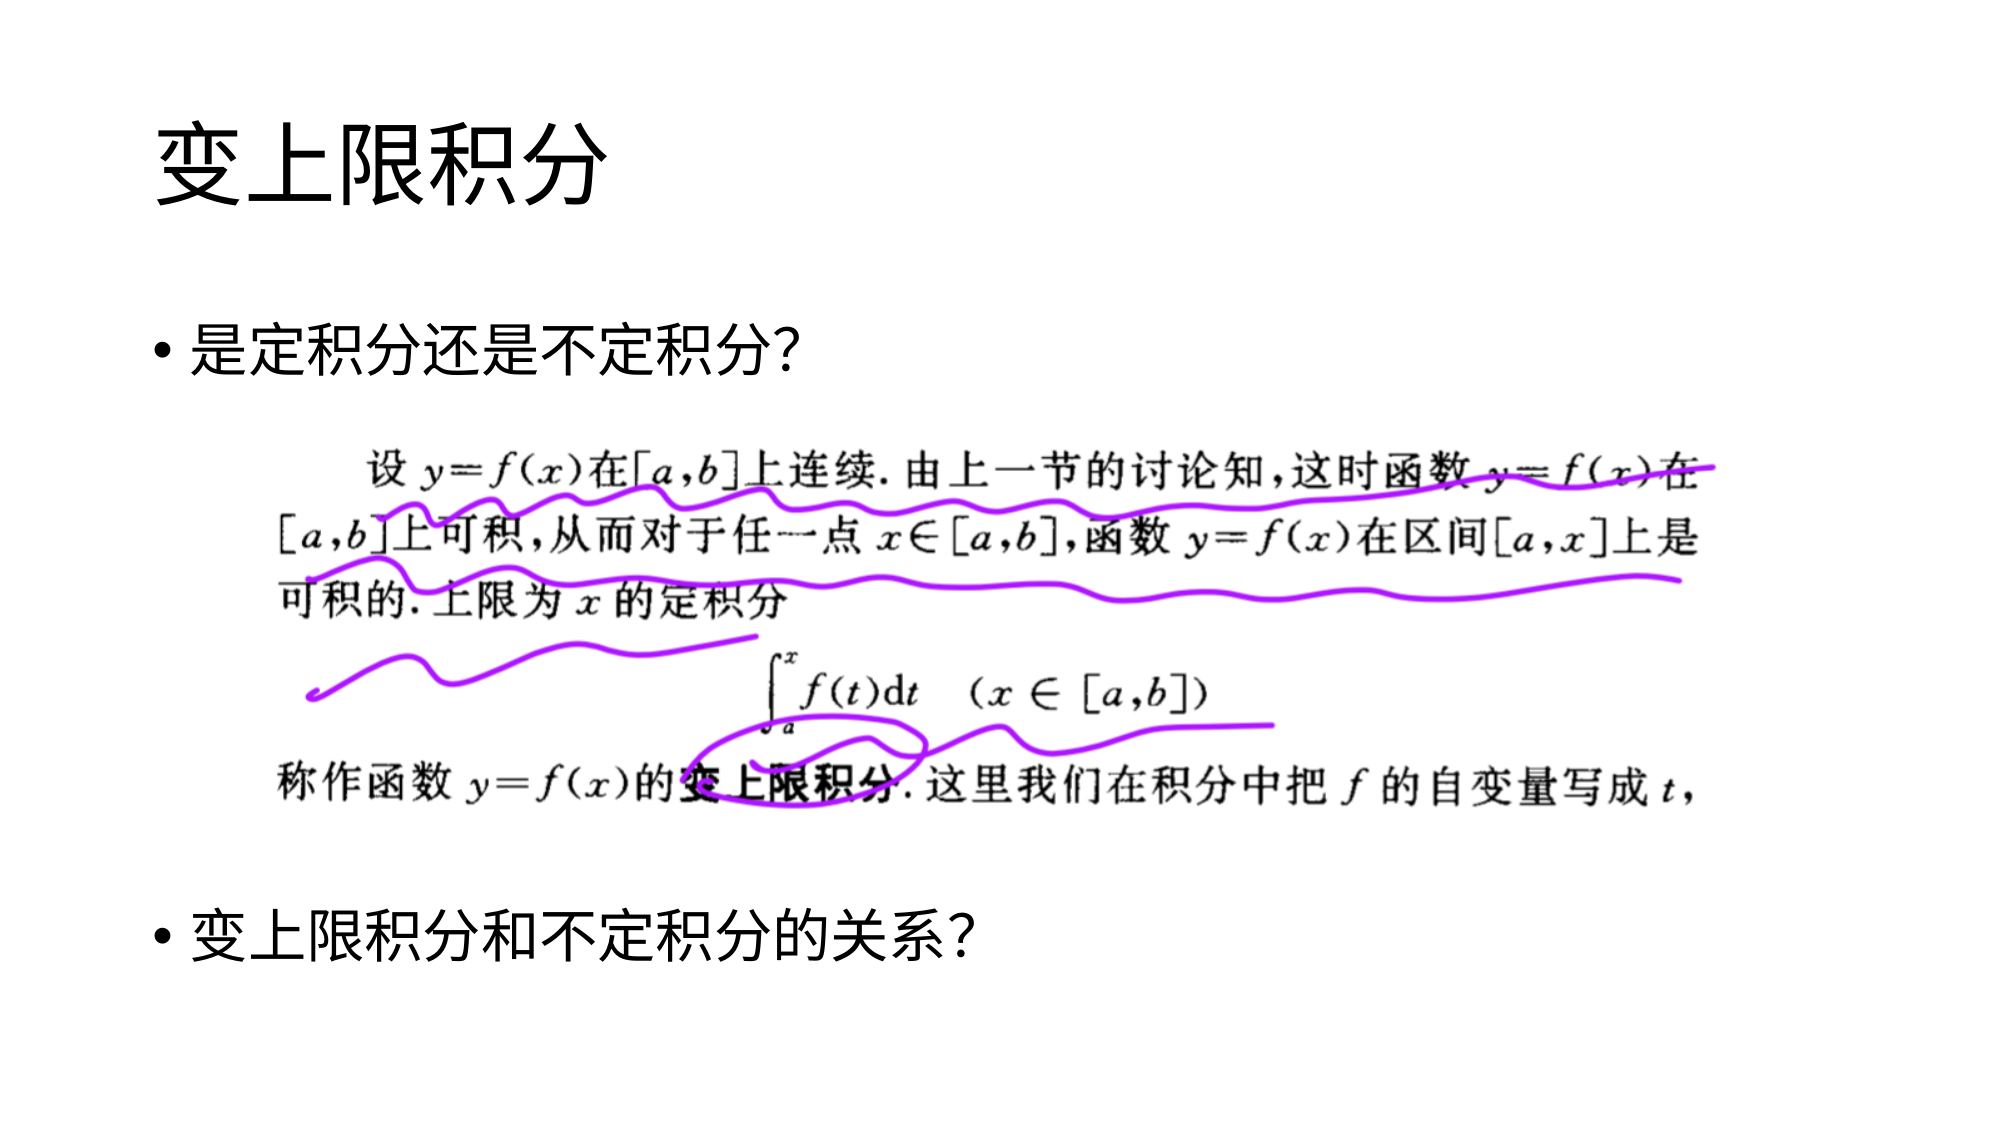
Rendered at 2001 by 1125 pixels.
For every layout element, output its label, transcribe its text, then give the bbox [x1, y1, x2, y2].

picture [266, 427, 1734, 819]
title 变上限积分 [137, 59, 1863, 232]
list 是定积分还是不定积分？ 变上限积分和不定积分的关系？ [137, 232, 1863, 1014]
